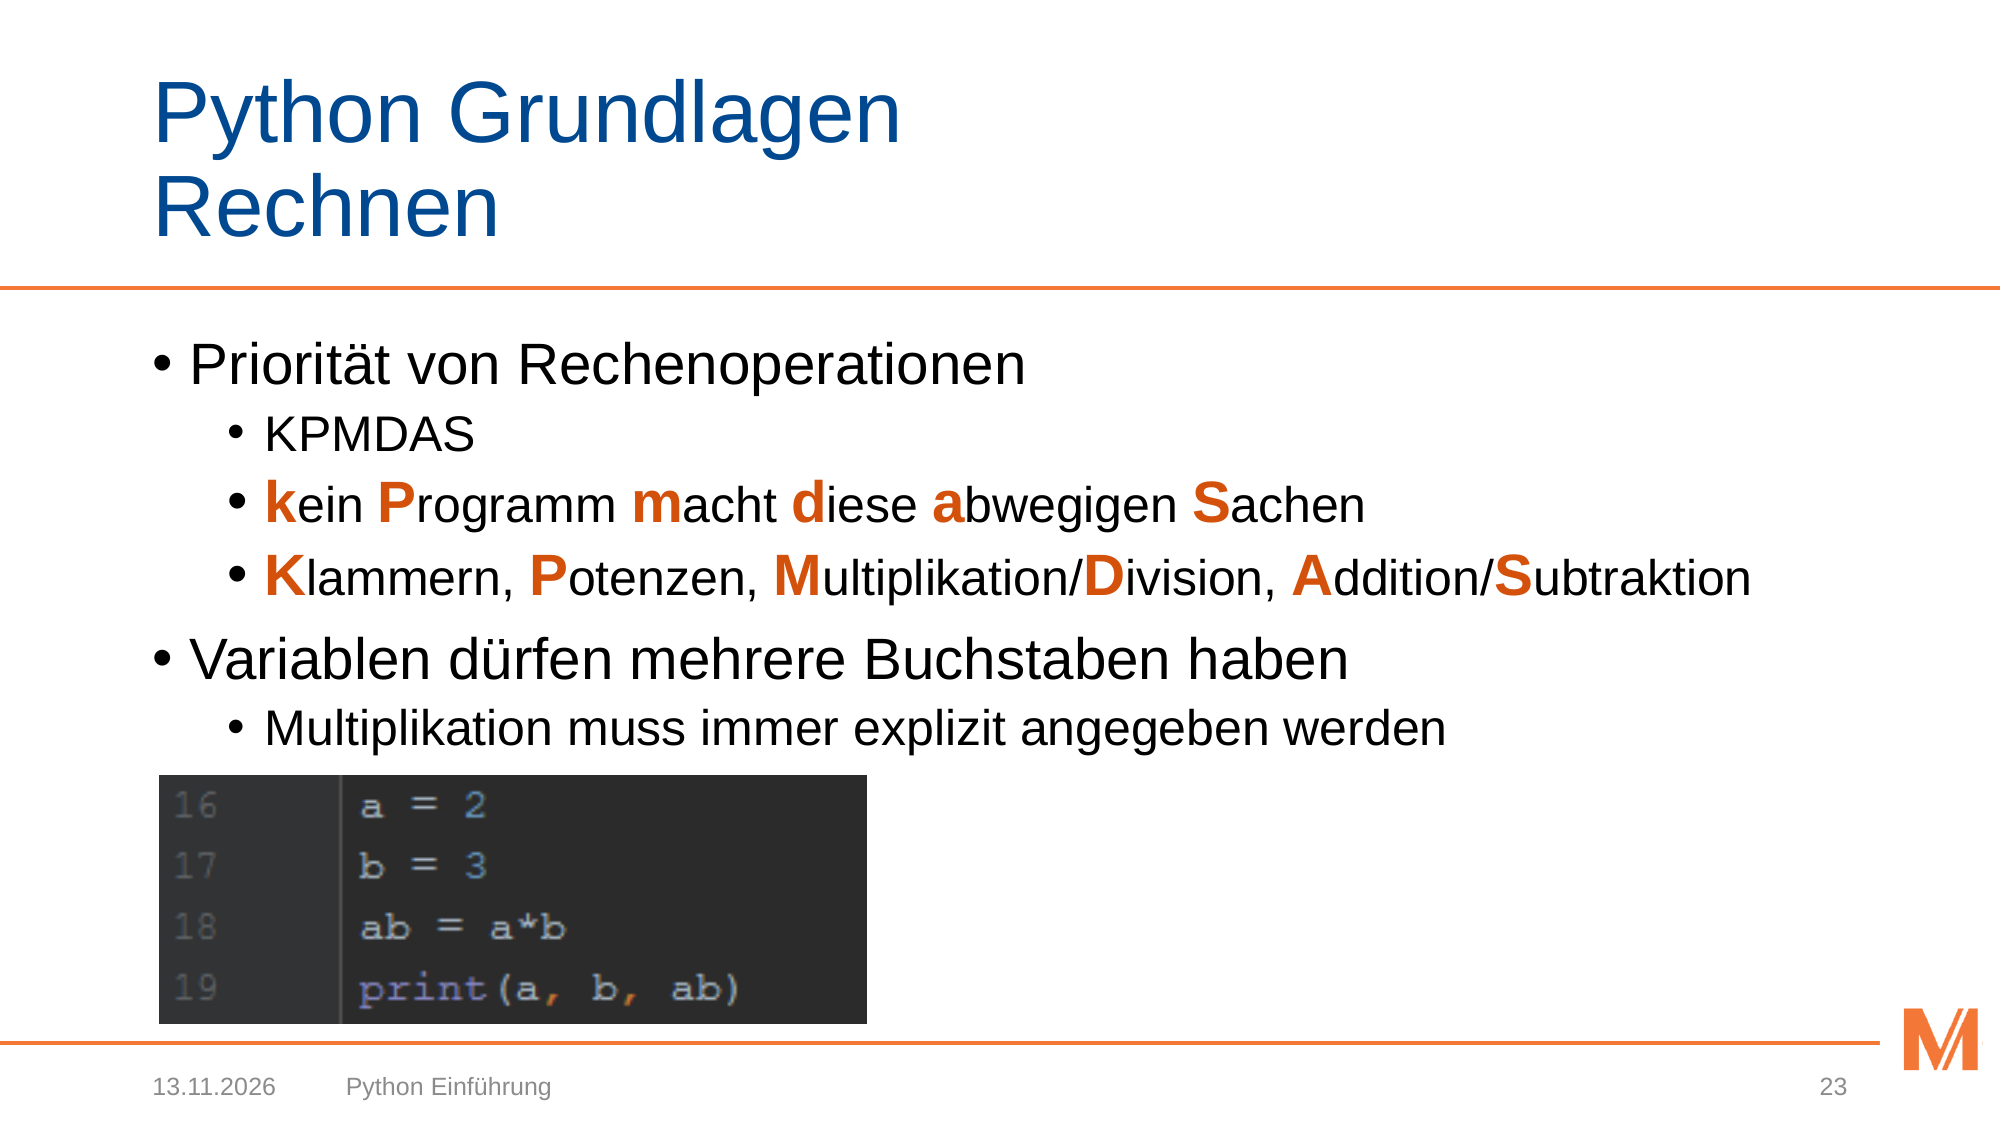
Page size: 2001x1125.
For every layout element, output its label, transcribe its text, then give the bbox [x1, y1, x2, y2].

list Priorität von Rechenoperationen KPMDAS kein Programm macht diese abwegigen Sachen Klammern, Potenzen, Multiplikation/Division, Addition/Subtraktion Variablen dürfen mehrere Buchstaben haben Multiplikation muss immer explizit angegeben werden [137, 327, 1875, 1028]
footer Python Einführung [330, 1055, 1721, 1116]
slide_number 23 [1743, 1055, 1863, 1116]
picture [1879, 989, 1982, 1097]
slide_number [137, 1055, 313, 1116]
title Python Grundlagen Rechnen [137, 59, 1863, 264]
picture [159, 775, 867, 1024]
